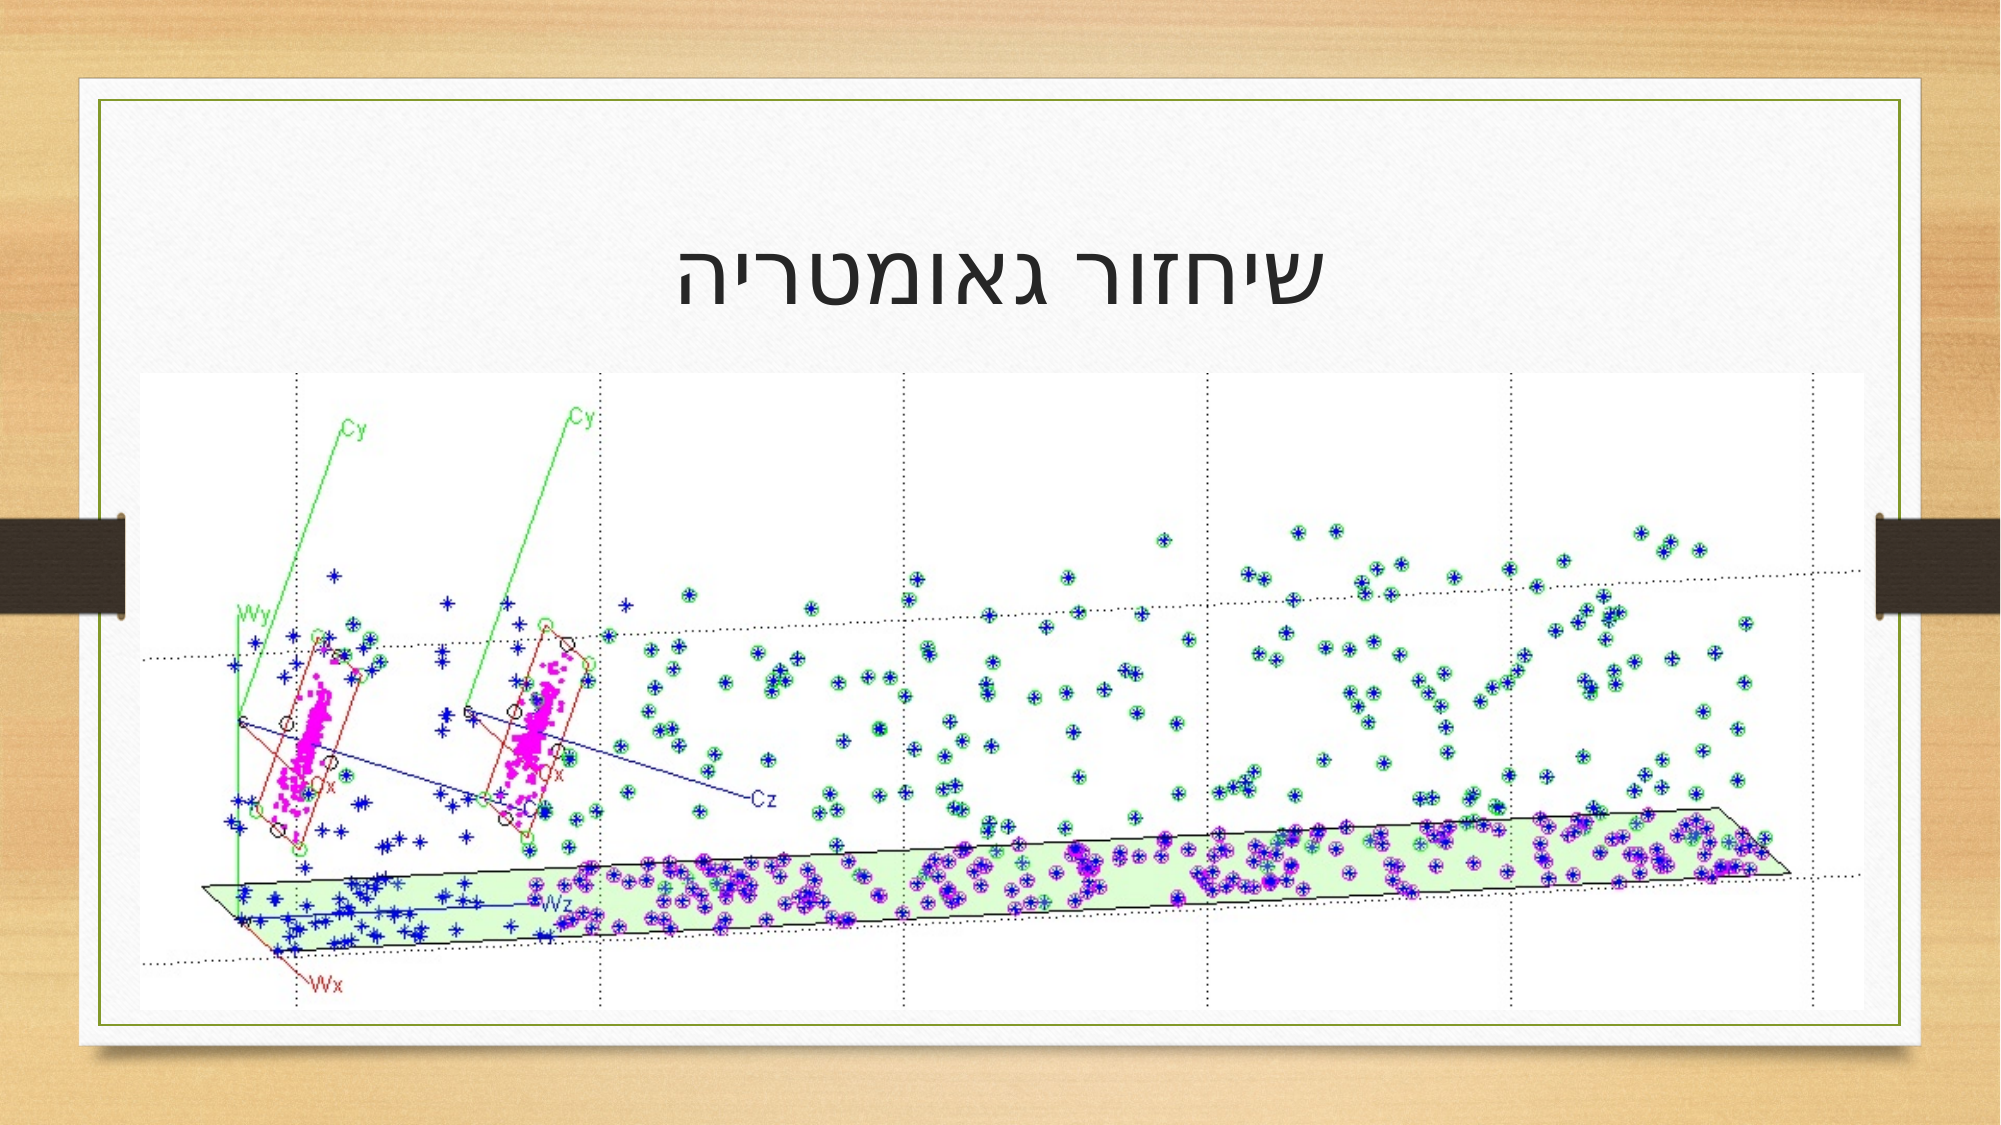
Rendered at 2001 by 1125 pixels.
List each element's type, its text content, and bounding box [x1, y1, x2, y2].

picture [0, 0, 2001, 1125]
title שיחזור גאומטריה [212, 161, 1788, 373]
